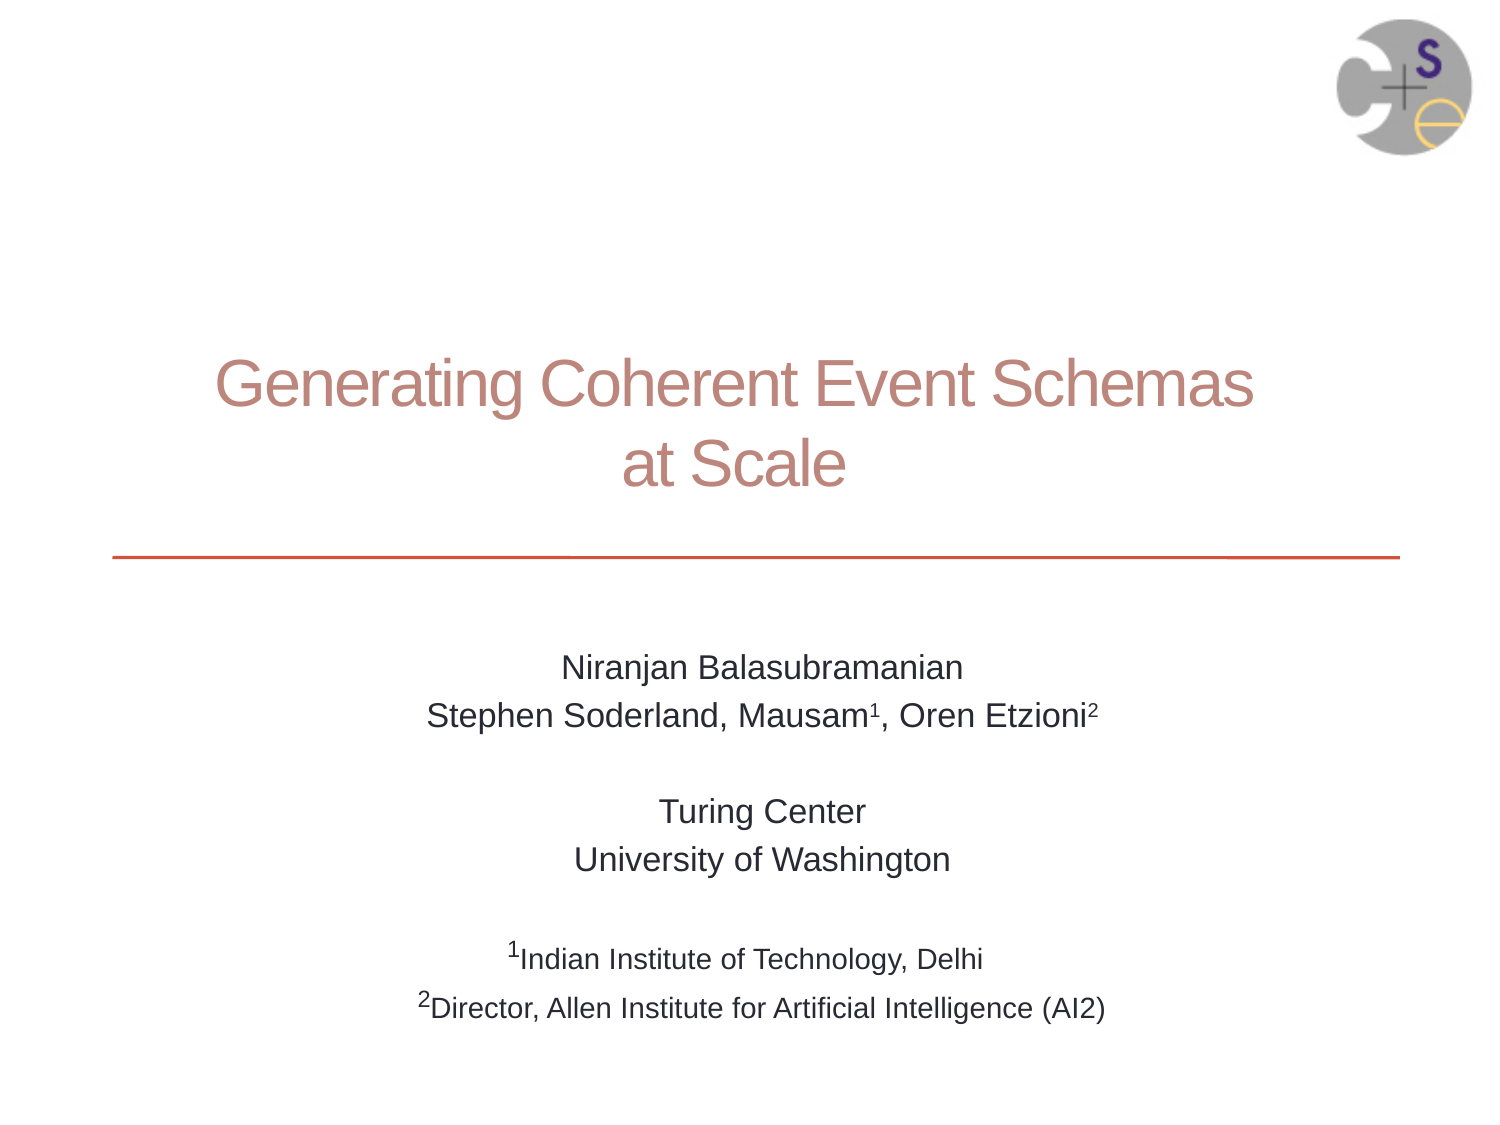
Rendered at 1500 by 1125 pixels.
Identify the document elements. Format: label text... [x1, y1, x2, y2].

picture [1316, 2, 1500, 173]
text_box Generating Coherent Event Schemas at Scale [77, 332, 1393, 442]
text_box Niranjan Balasubramanian Stephen Soderland, Mausam1, Oren Etzioni2 Turing Center University of Washington 1Indian Institute of Technology, Delhi 2Director, Allen Institute for Artificial Intelligence (AI2) [75, 637, 1450, 1038]
